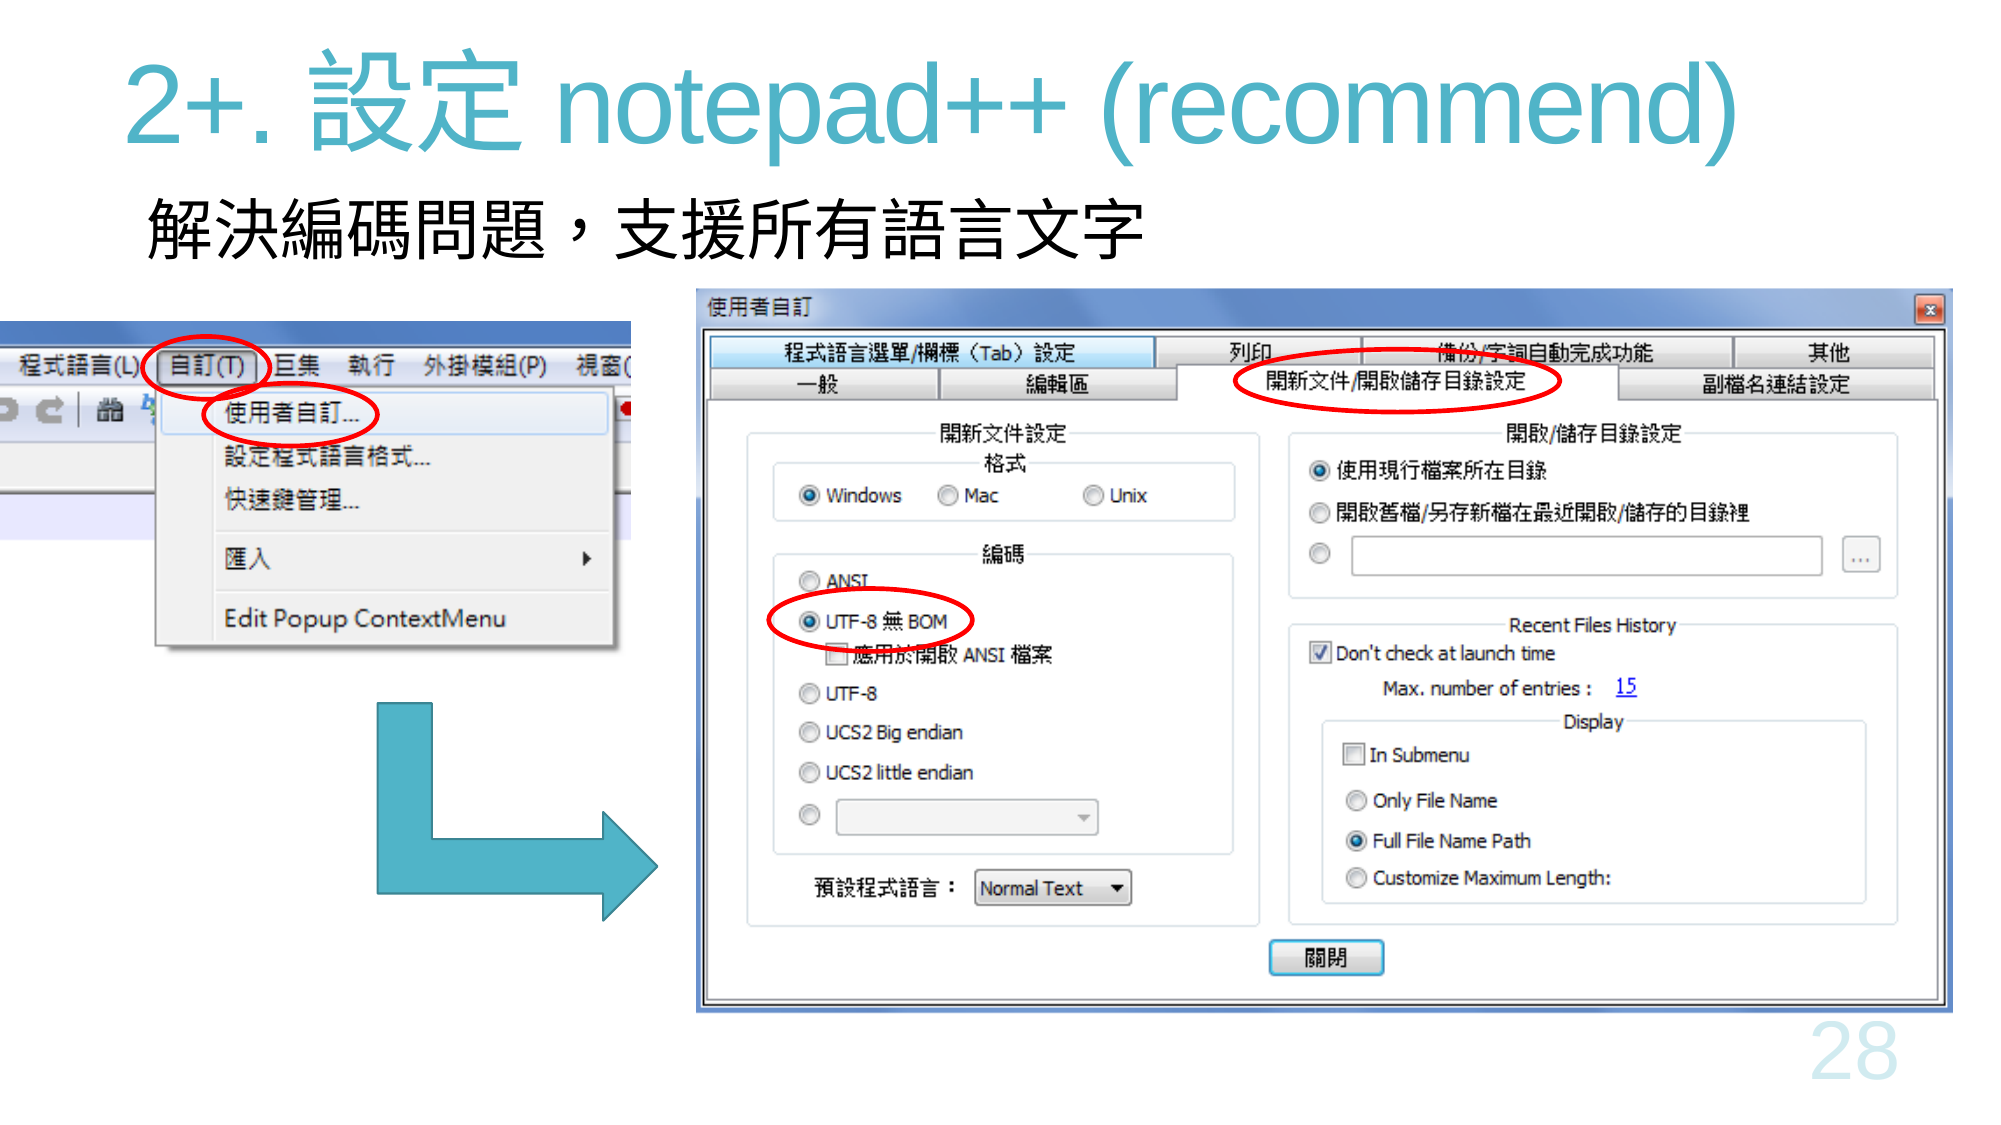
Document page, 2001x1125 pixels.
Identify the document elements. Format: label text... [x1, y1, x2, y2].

text_box 解決編碼問題，支援所有語言文字 [131, 180, 1235, 275]
picture [696, 287, 1953, 1016]
slide_number 28 [1435, 1016, 1916, 1104]
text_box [0, 320, 632, 657]
title 2+.設定notepad++ (recommend) [107, 22, 1875, 196]
text_box [376, 702, 659, 922]
